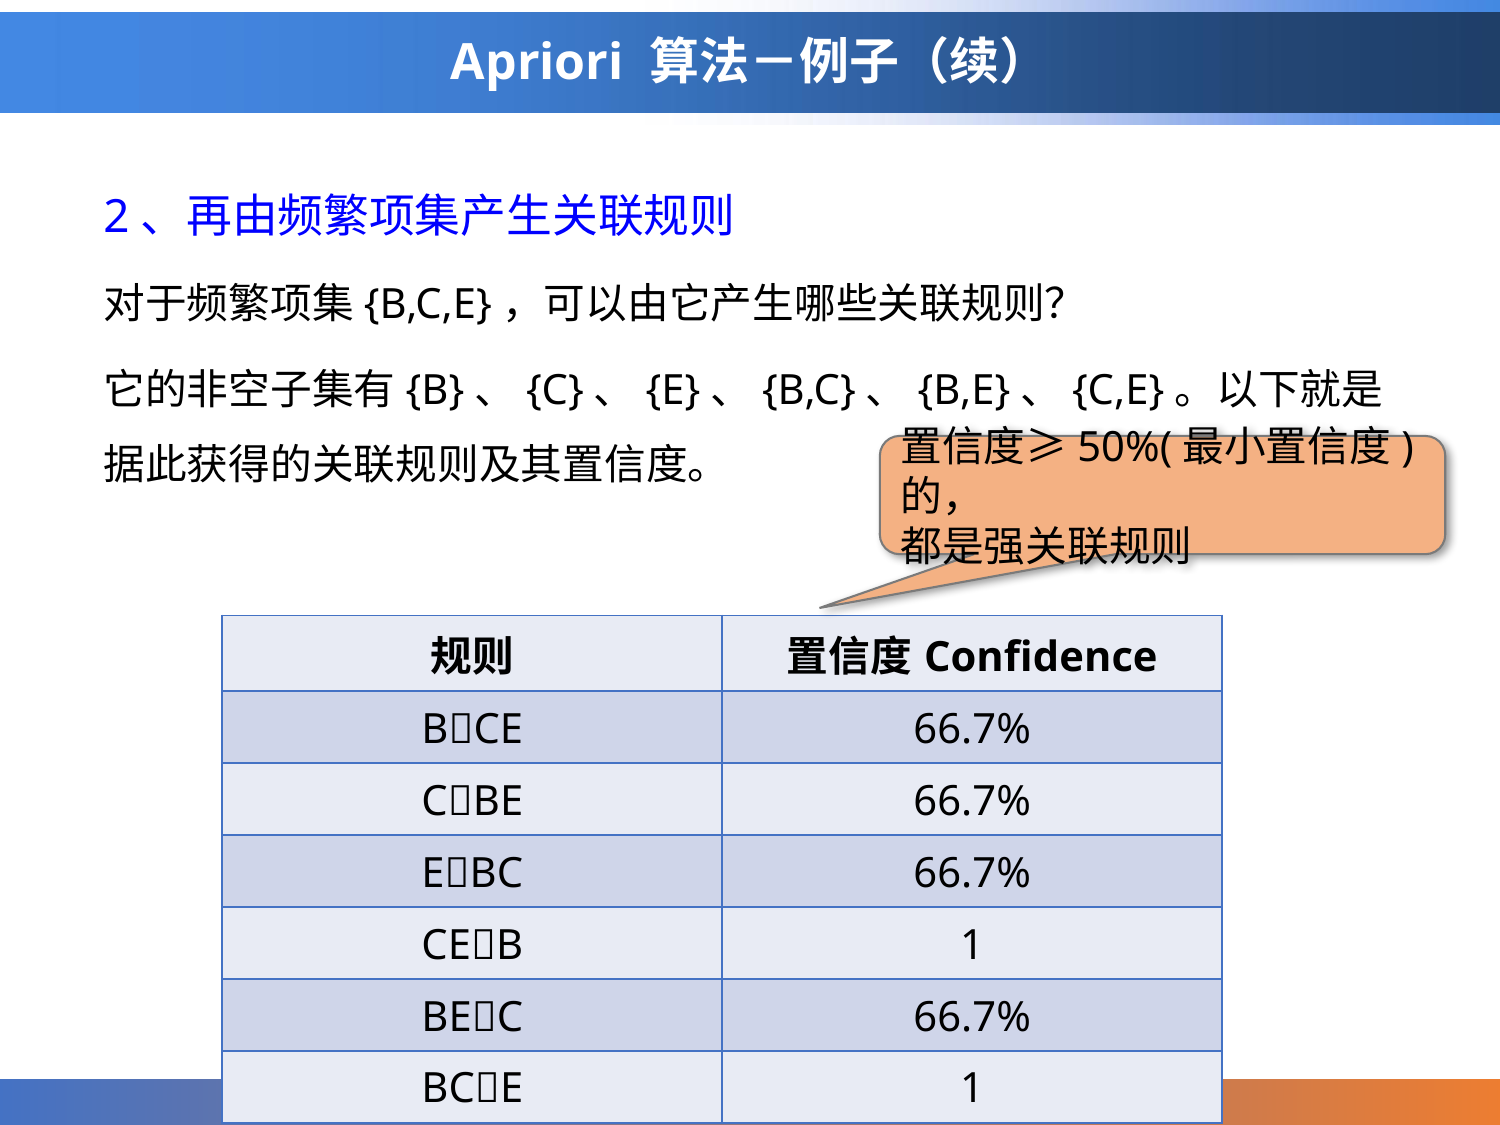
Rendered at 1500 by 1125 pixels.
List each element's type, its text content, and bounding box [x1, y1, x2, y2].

table_header 置信度Confidence [723, 616, 1221, 690]
table_cell EBC [223, 836, 721, 906]
text_box 置信度≥50%(最小置信度)的， 都是强关联规则 [819, 434, 1447, 609]
table_cell 66.7% [723, 836, 1221, 906]
table_cell 66.7% [723, 980, 1221, 1050]
table_cell BCE [223, 1052, 721, 1122]
list 2、再由频繁项集产生关联规则 对于频繁项集{B,C,E}，可以由它产生哪些关联规则？ 它的非空子集有{B}、{C}、{E}、{B,C}、{B,E}、{C,E}。以下就是据此获得的关联规则及其置信度。 [88, 151, 1412, 1047]
table_cell 66.7% [723, 764, 1221, 834]
title Apriori 算法－例子（续） [88, 22, 1412, 122]
table_cell 1 [723, 908, 1221, 978]
table_header 规则 [223, 616, 721, 690]
table_cell 1 [723, 1052, 1221, 1122]
table_cell CBE [223, 764, 721, 834]
table_cell BEC [223, 980, 721, 1050]
table_cell CEB [223, 908, 721, 978]
picture [0, 0, 1500, 125]
table_cell 66.7% [723, 692, 1221, 762]
table_cell BCE [223, 692, 721, 762]
